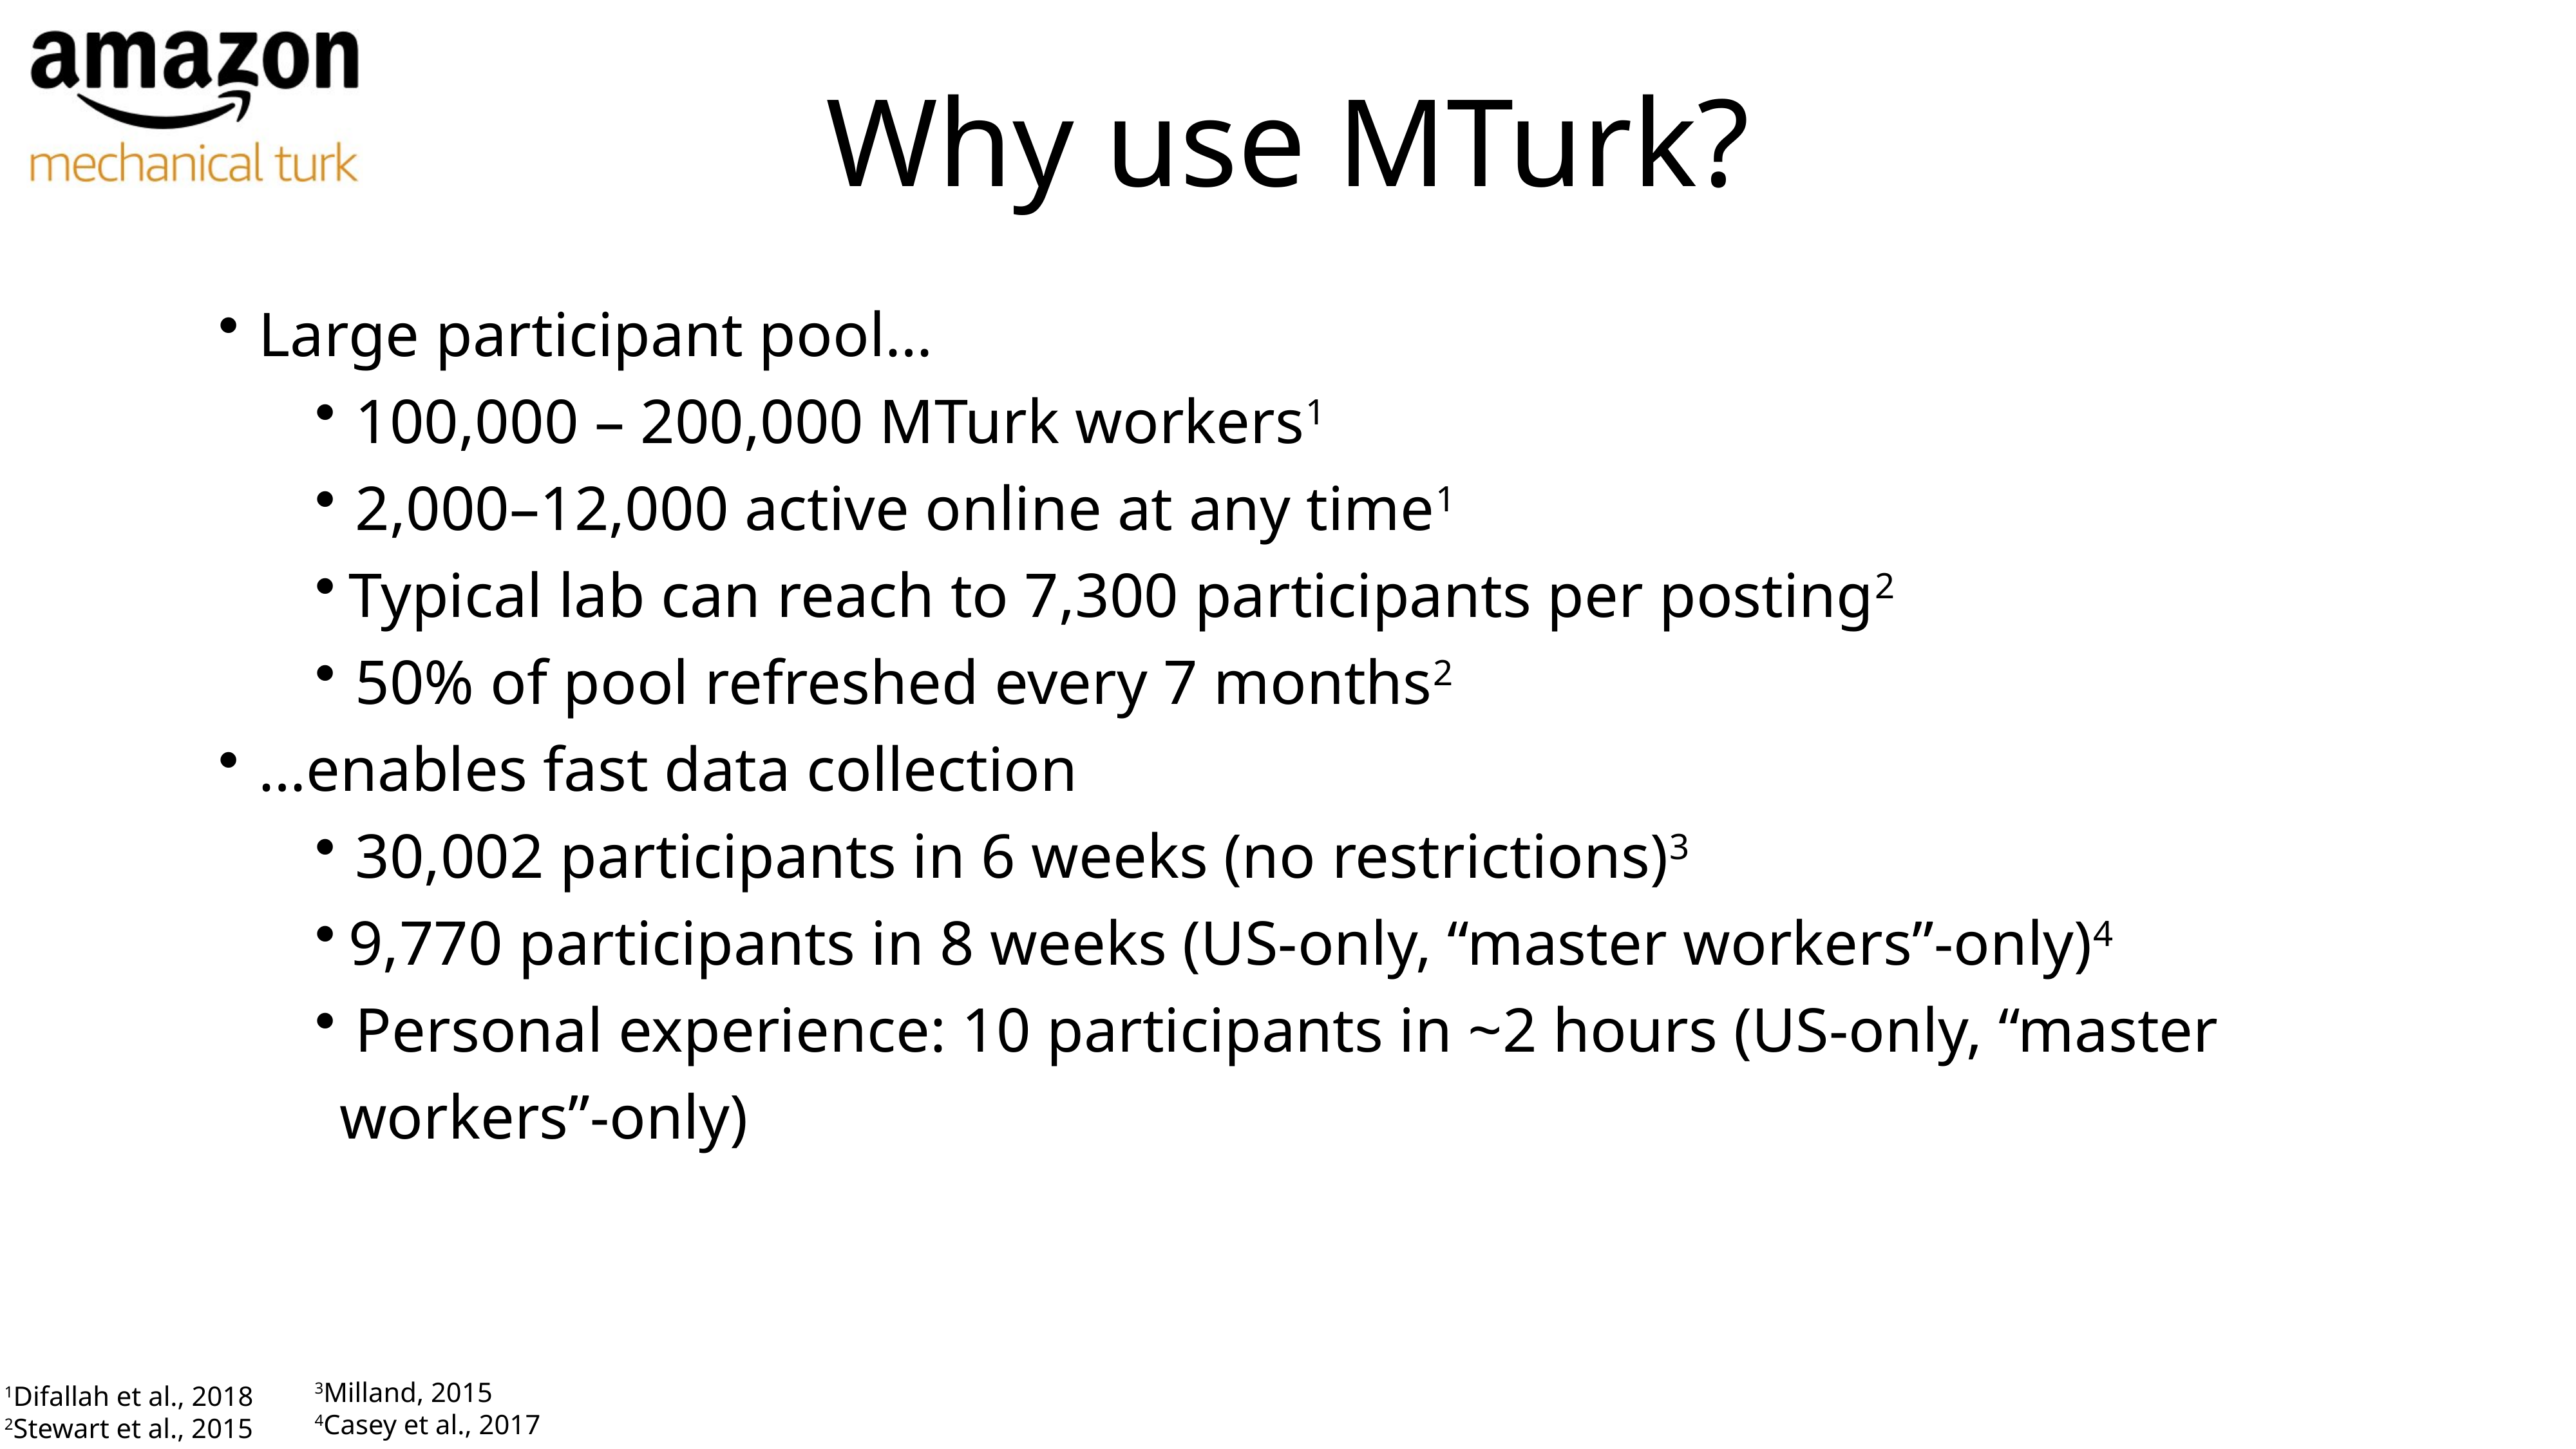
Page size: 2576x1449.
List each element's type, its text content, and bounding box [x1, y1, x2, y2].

text_box Large participant pool… 100,000 – 200,000 MTurk workers1 2,000–12,000 active online at any time1 Typical lab can reach to 7,300 participants per posting2 50% of pool refreshed every 7 months2 …enables fast data collection 30,002 participants in 6 weeks (no restrictions)3 9,770 participants in 8 weeks (US-only, “master workers”-only)4 Personal experience: 10 participants in ~2 hours (US-only, “master workers”-only) [213, 276, 2363, 1157]
picture [26, 26, 364, 188]
text_box Why use MTurk? [820, 60, 1756, 216]
text_box 1Difallah et al., 2018 2Stewart et al., 2015 [0, 1374, 260, 1449]
text_box 3Milland, 2015 4Casey et al., 2017 [309, 1370, 547, 1445]
